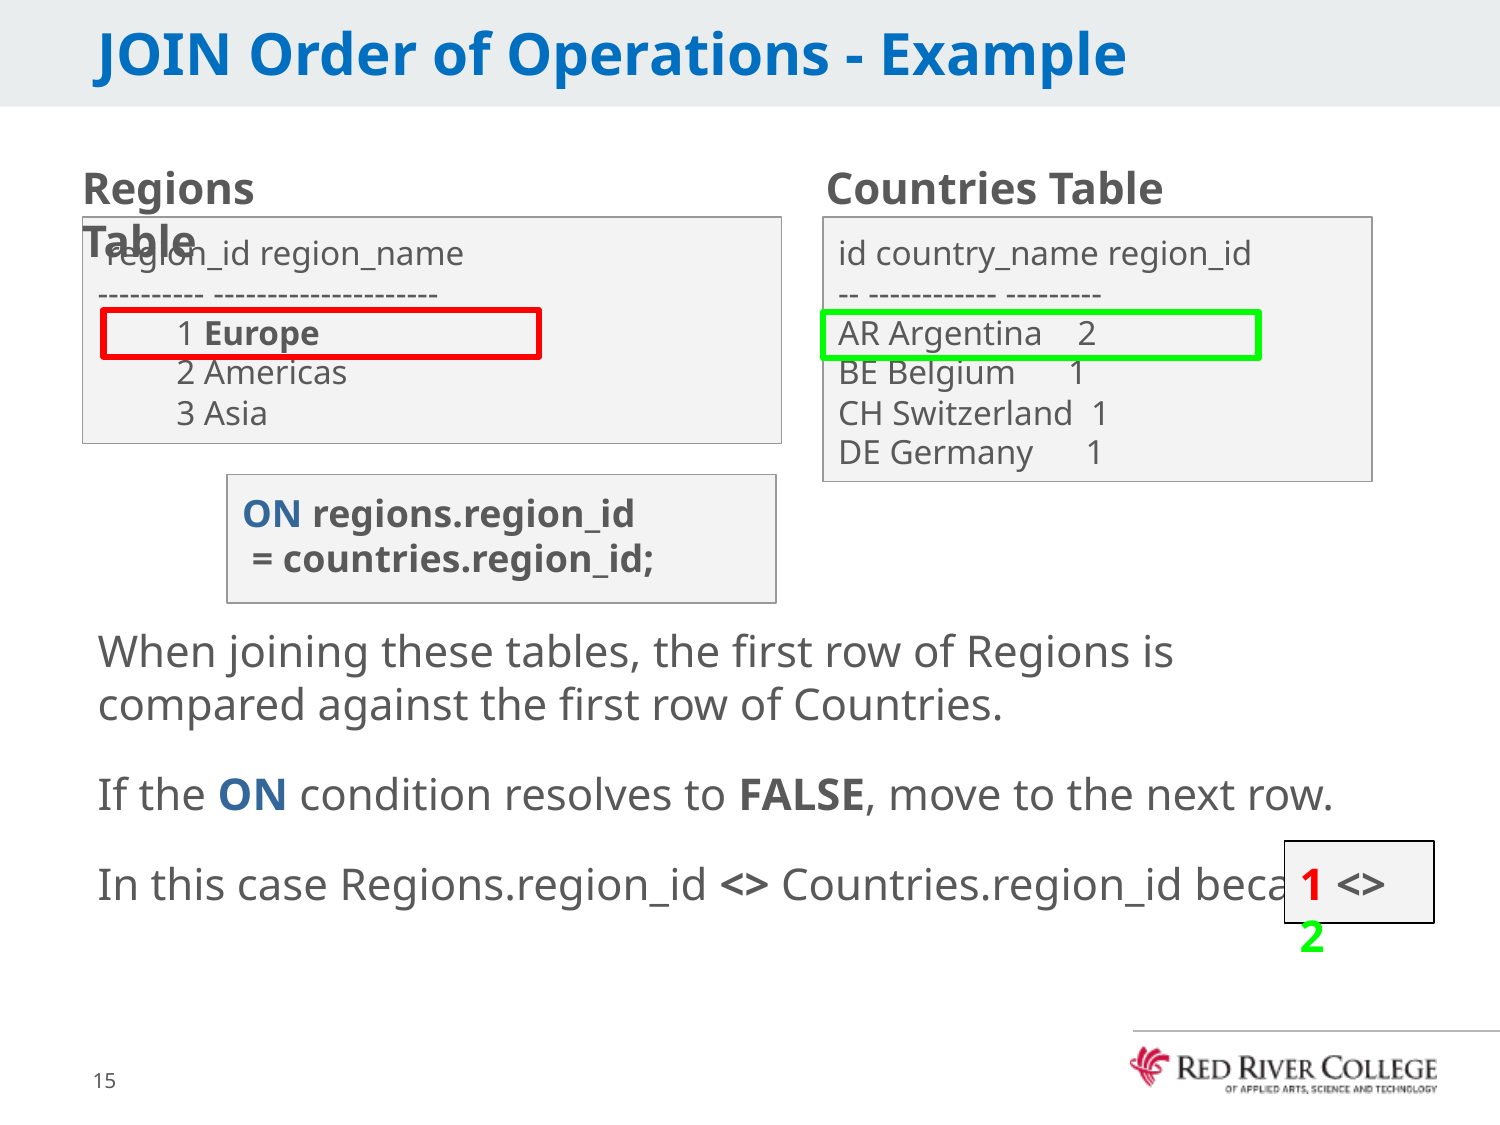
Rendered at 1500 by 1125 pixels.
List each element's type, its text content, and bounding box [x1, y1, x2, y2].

picture [1130, 1046, 1437, 1094]
slide_number 15 [77, 1038, 263, 1125]
list When joining these tables, the first row of Regions is compared against the first row of Countries. If the ON condition resolves to FALSE, move to the next row. In this case Regions.region_id <> Countries.region_id because: [82, 616, 1399, 947]
text_box id country_name region_id -- ------------ --------- AR Argentina 2 BE Belgium 1 CH Switzerland 1 DE Germany 1 [823, 216, 1372, 482]
text_box [103, 309, 539, 357]
title JOIN Order of Operations - Example [82, 17, 1264, 100]
text_box [823, 311, 1259, 359]
text_box 1 <> 2 [1284, 841, 1434, 924]
list Regions Table [66, 153, 375, 216]
list Countries Table [810, 153, 1247, 216]
text_box ON regions.region_id = countries.region_id; [227, 474, 776, 603]
text_box region_id region_name ---------- --------------------- 1 Europe 2 Americas 3 Asia [82, 216, 782, 444]
